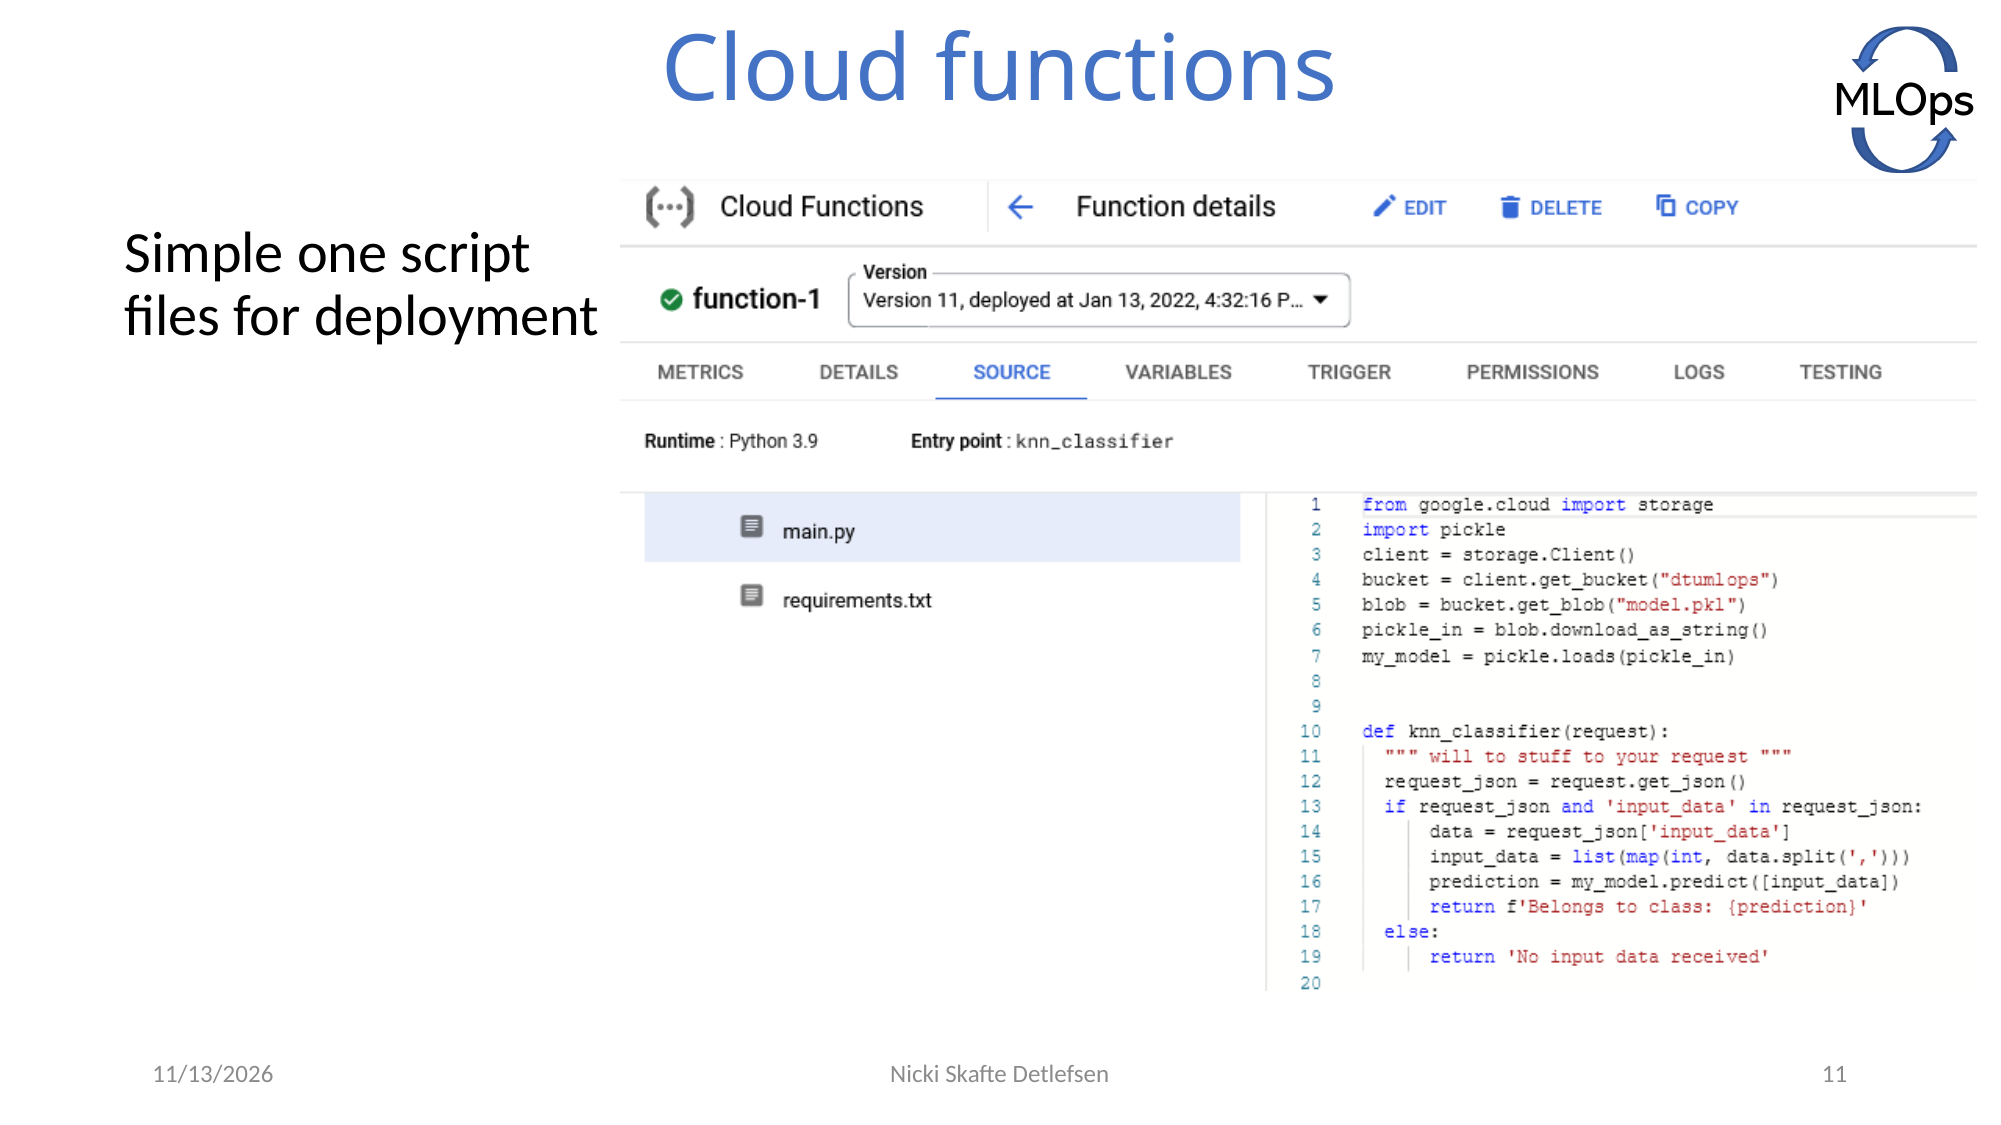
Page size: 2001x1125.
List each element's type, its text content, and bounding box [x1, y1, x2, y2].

footer Nicki Skafte Detlefsen [662, 1042, 1338, 1103]
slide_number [137, 1042, 588, 1103]
slide_number 11 [1412, 1042, 1863, 1103]
title Cloud functions [137, 0, 1863, 180]
list Simple one script files for deployment [109, 214, 616, 1008]
picture [620, 22, 1978, 991]
